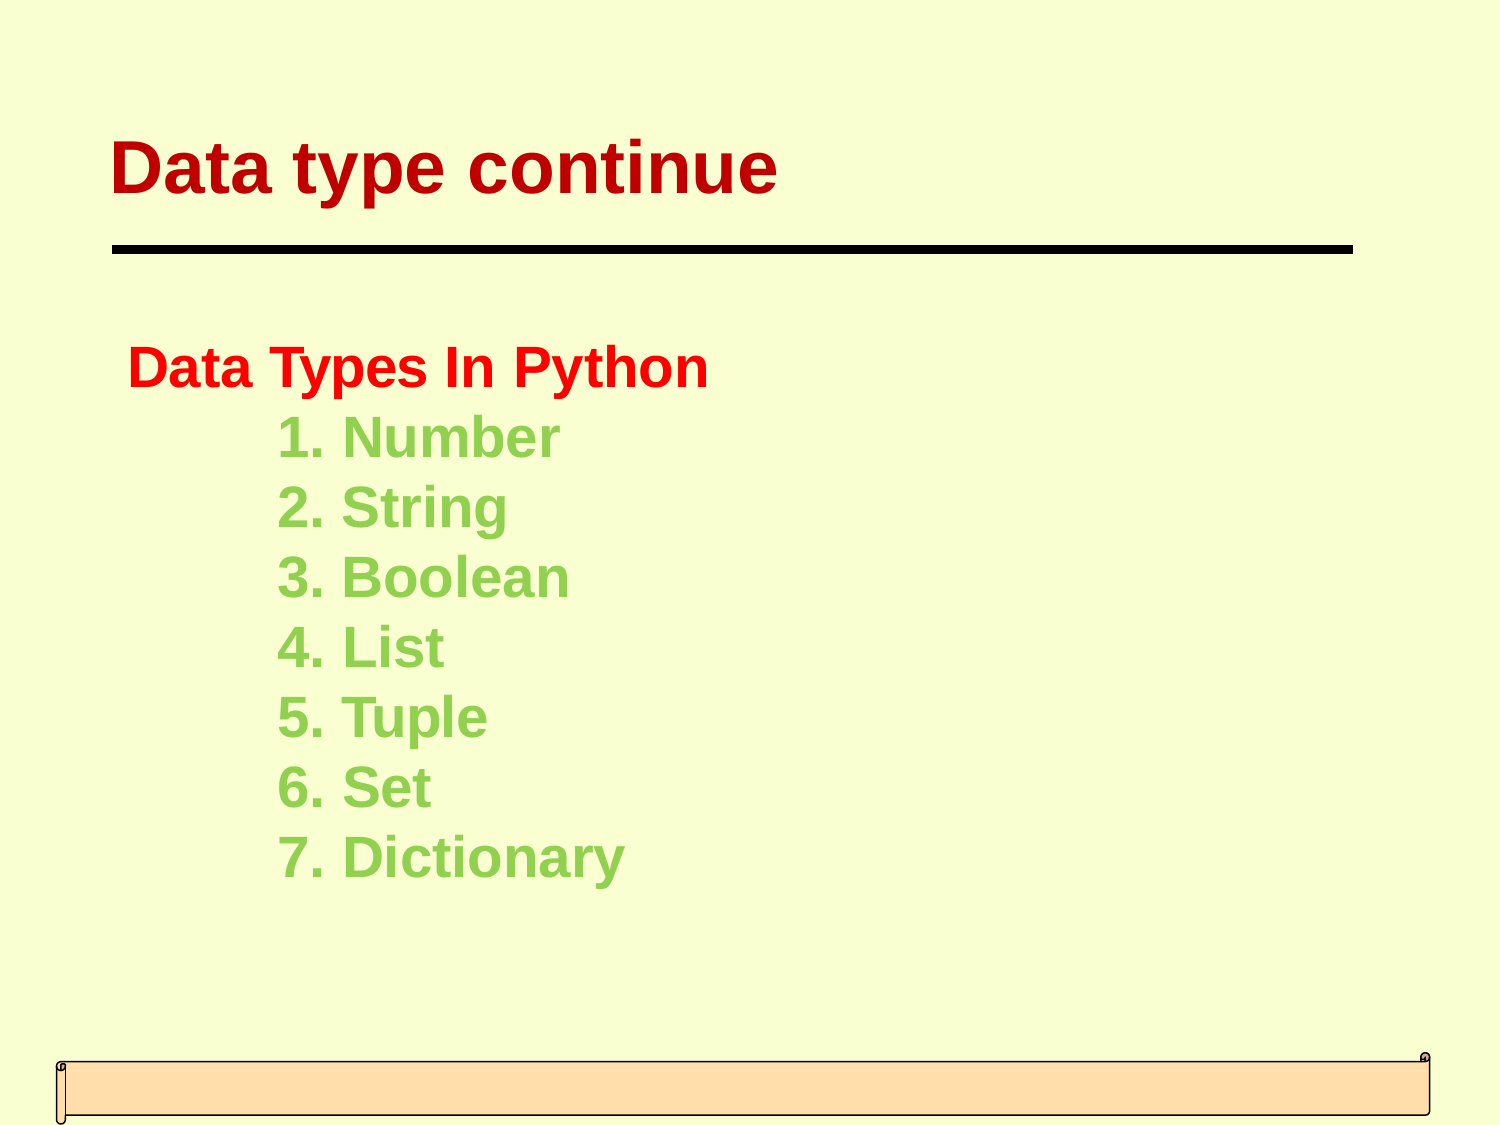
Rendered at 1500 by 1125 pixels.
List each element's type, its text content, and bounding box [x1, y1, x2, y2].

text_box [56, 1059, 1430, 1124]
text_box [56, 1063, 66, 1071]
text_box Data Types In Python Number String Boolean List Tuple Set Dictionary [125, 327, 718, 890]
text_box [94, 113, 802, 220]
text_box [1420, 1052, 1430, 1059]
title Data type continue [107, 116, 783, 307]
